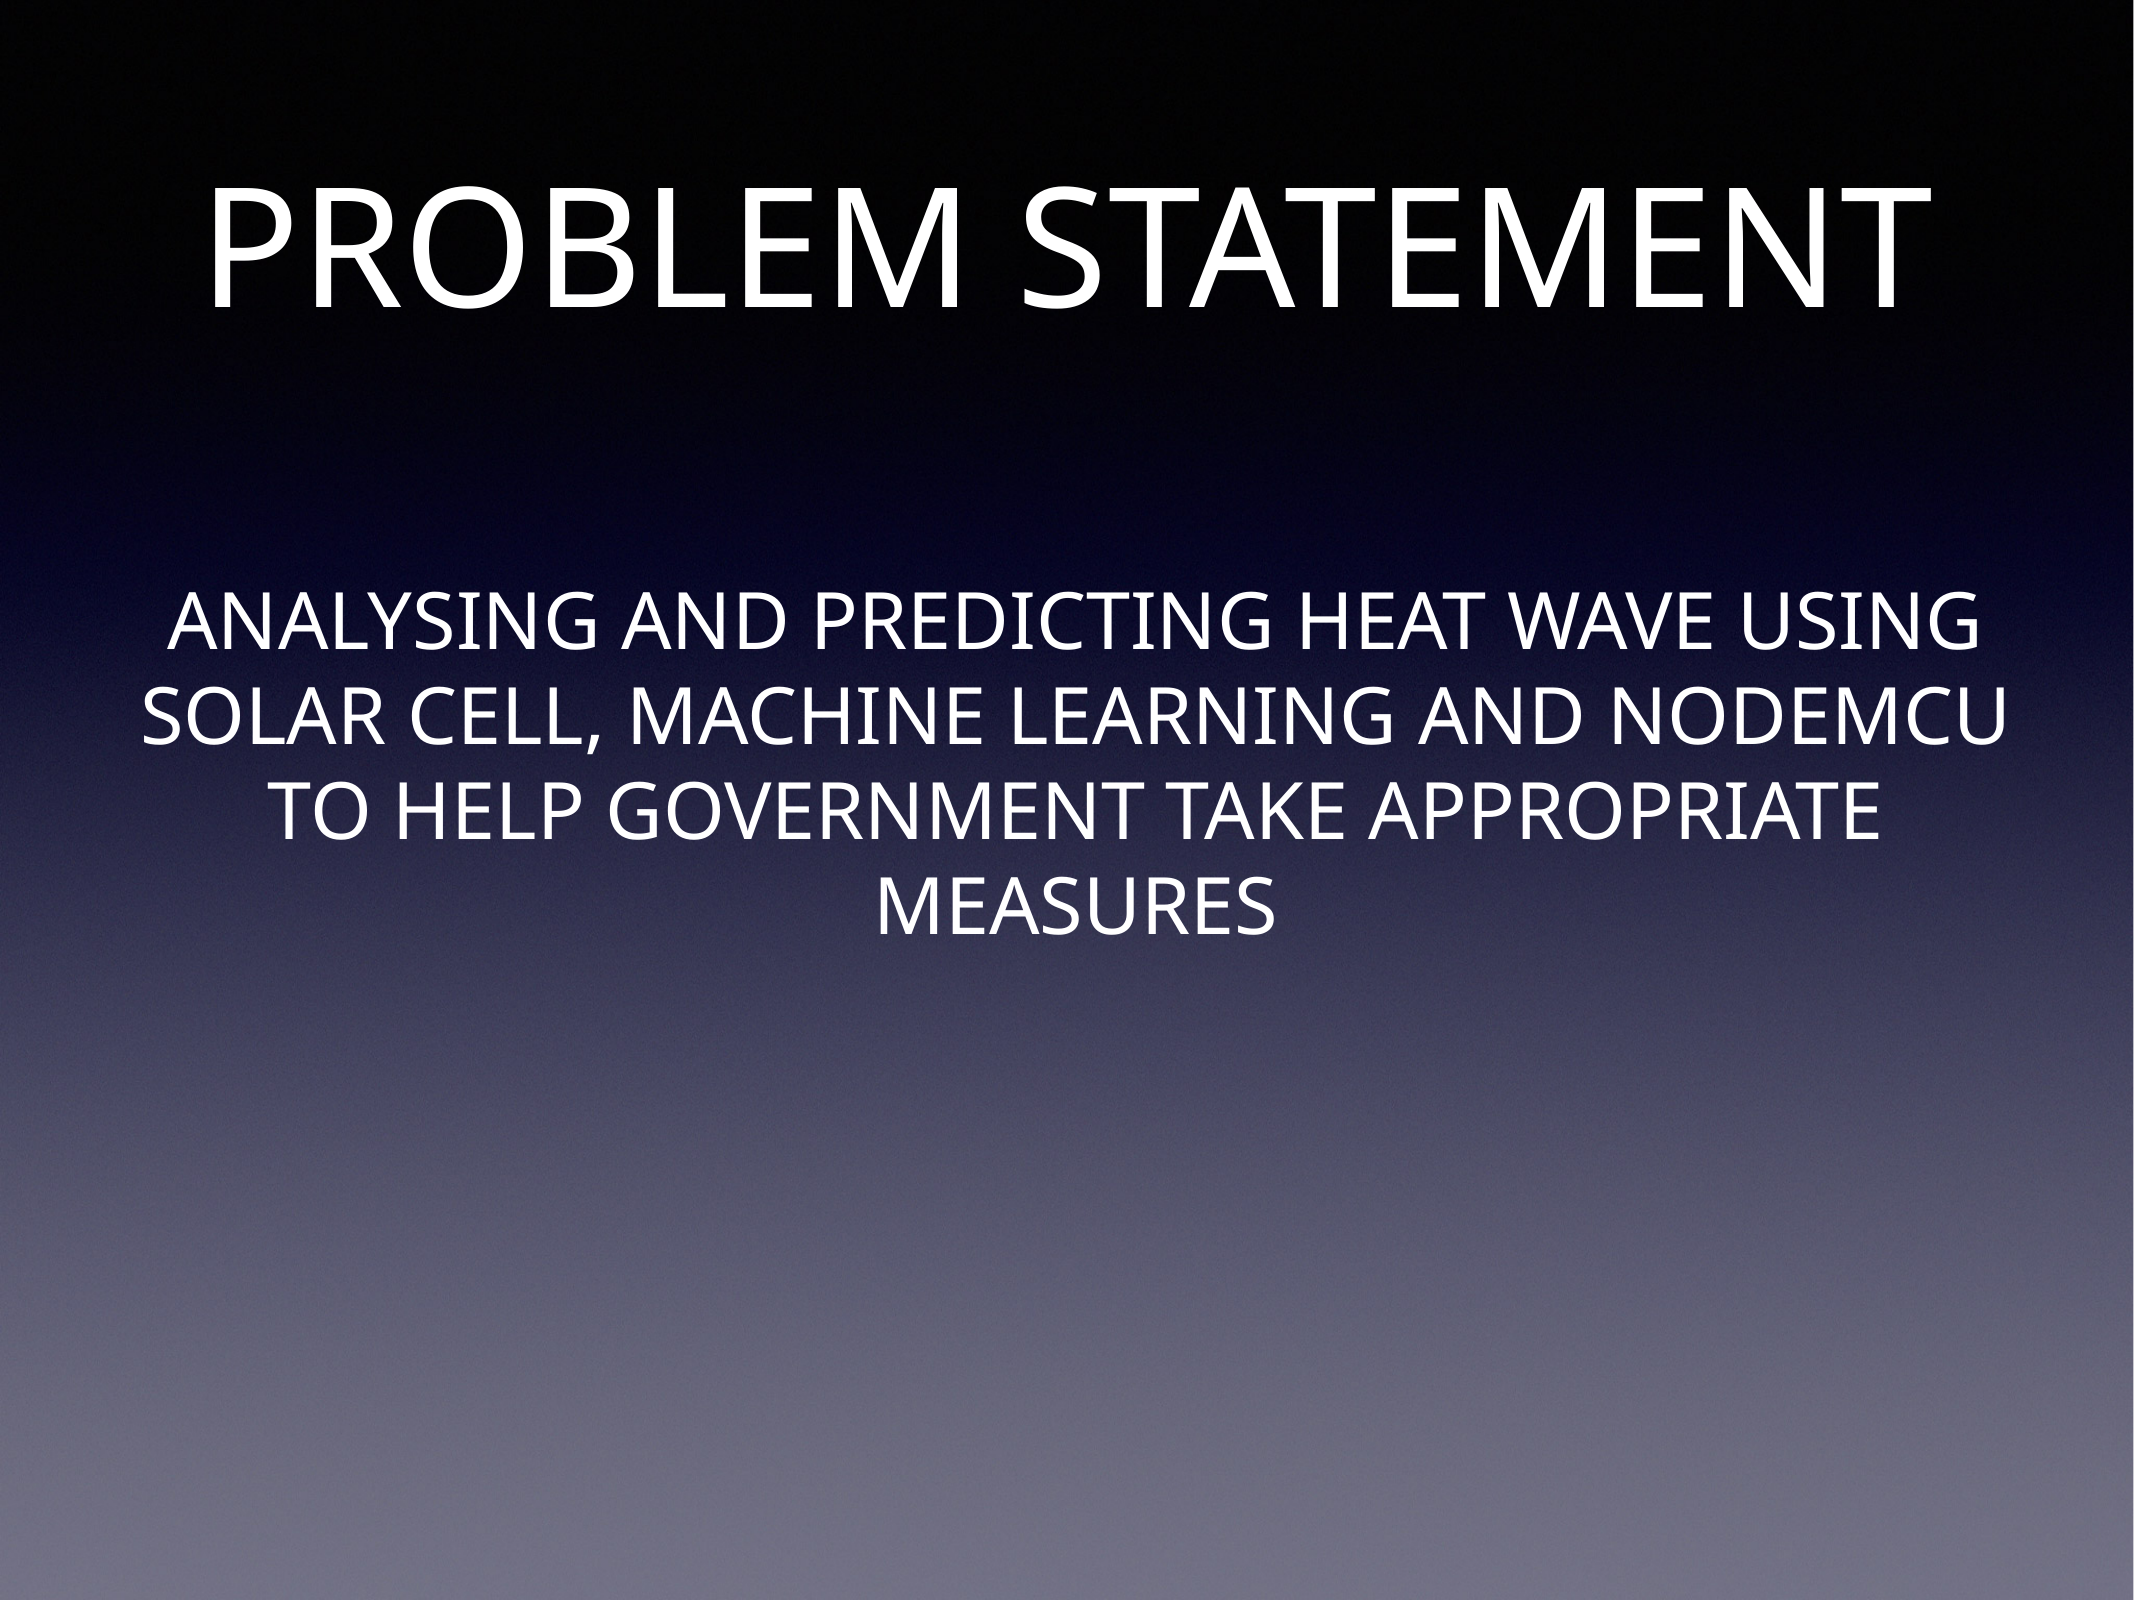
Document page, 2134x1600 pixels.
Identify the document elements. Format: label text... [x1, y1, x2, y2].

title PROBLEM STATEMENT [155, 66, 1978, 416]
text_box ANALYSING AND PREDICTING HEAT WAVE USING SOLAR CELL, MACHINE LEARNING AND NODEMCU TO HELP GOVERNMENT TAKE APPROPRIATE MEASURES [98, 561, 2054, 959]
picture [0, 0, 2134, 1600]
